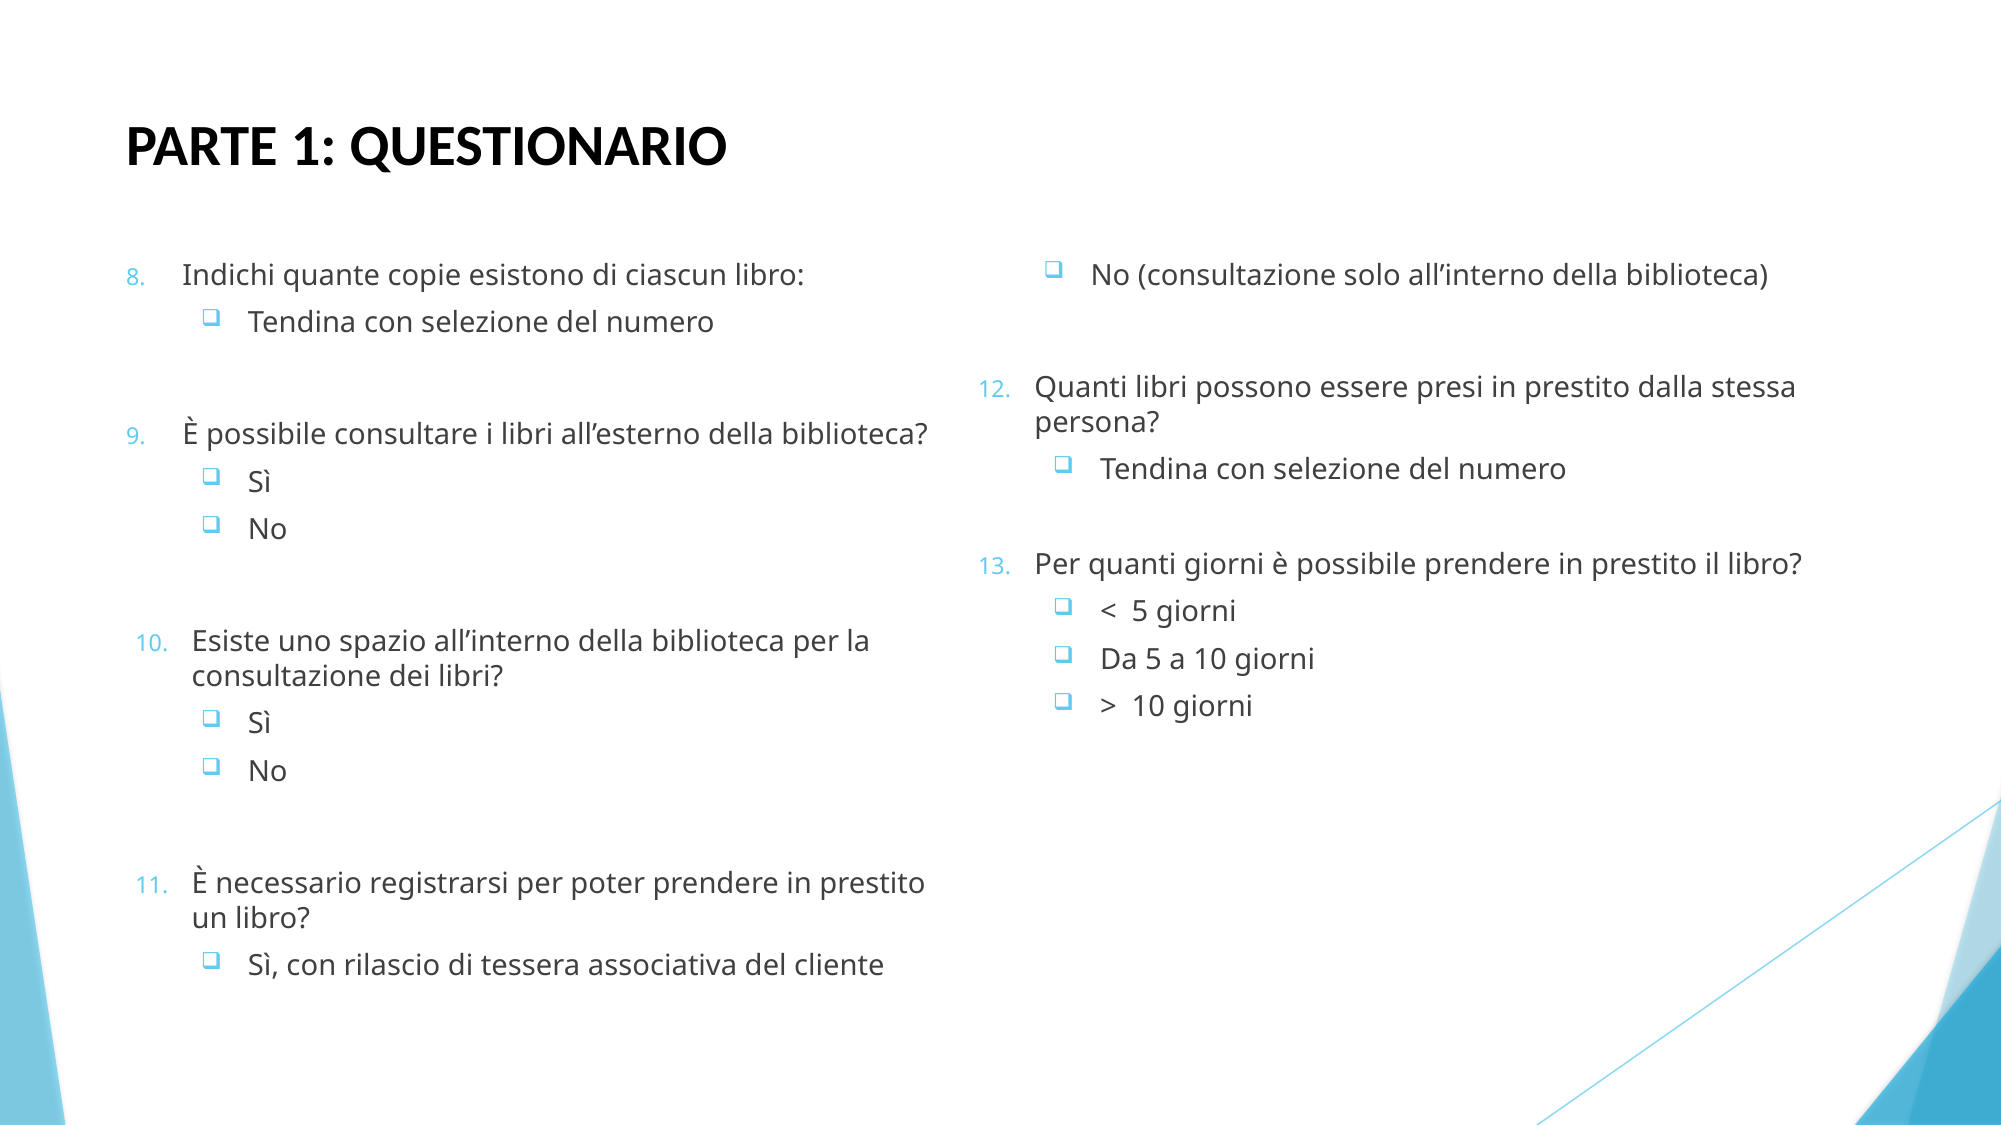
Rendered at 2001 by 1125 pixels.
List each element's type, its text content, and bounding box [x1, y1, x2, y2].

title PARTE 1: QUESTIONARIO [111, 99, 1522, 189]
list Indichi quante copie esistono di ciascun libro: Tendina con selezione del numero È possibile consultare i libri all’esterno della biblioteca? Sì No Esiste uno spazio all’interno della biblioteca per la consultazione dei libri? Sì No È necessario registrarsi per poter prendere in prestito un libro? Sì, con rilascio di tessera associativa del cliente No (consultazione solo all’interno della biblioteca) Quanti libri possono essere presi in prestito dalla stessa persona? Tendina con selezione del numero Per quanti giorni è possibile prendere in prestito il libro? < 5 giorni Da 5 a 10 giorni > 10 giorni [111, 248, 1827, 1025]
